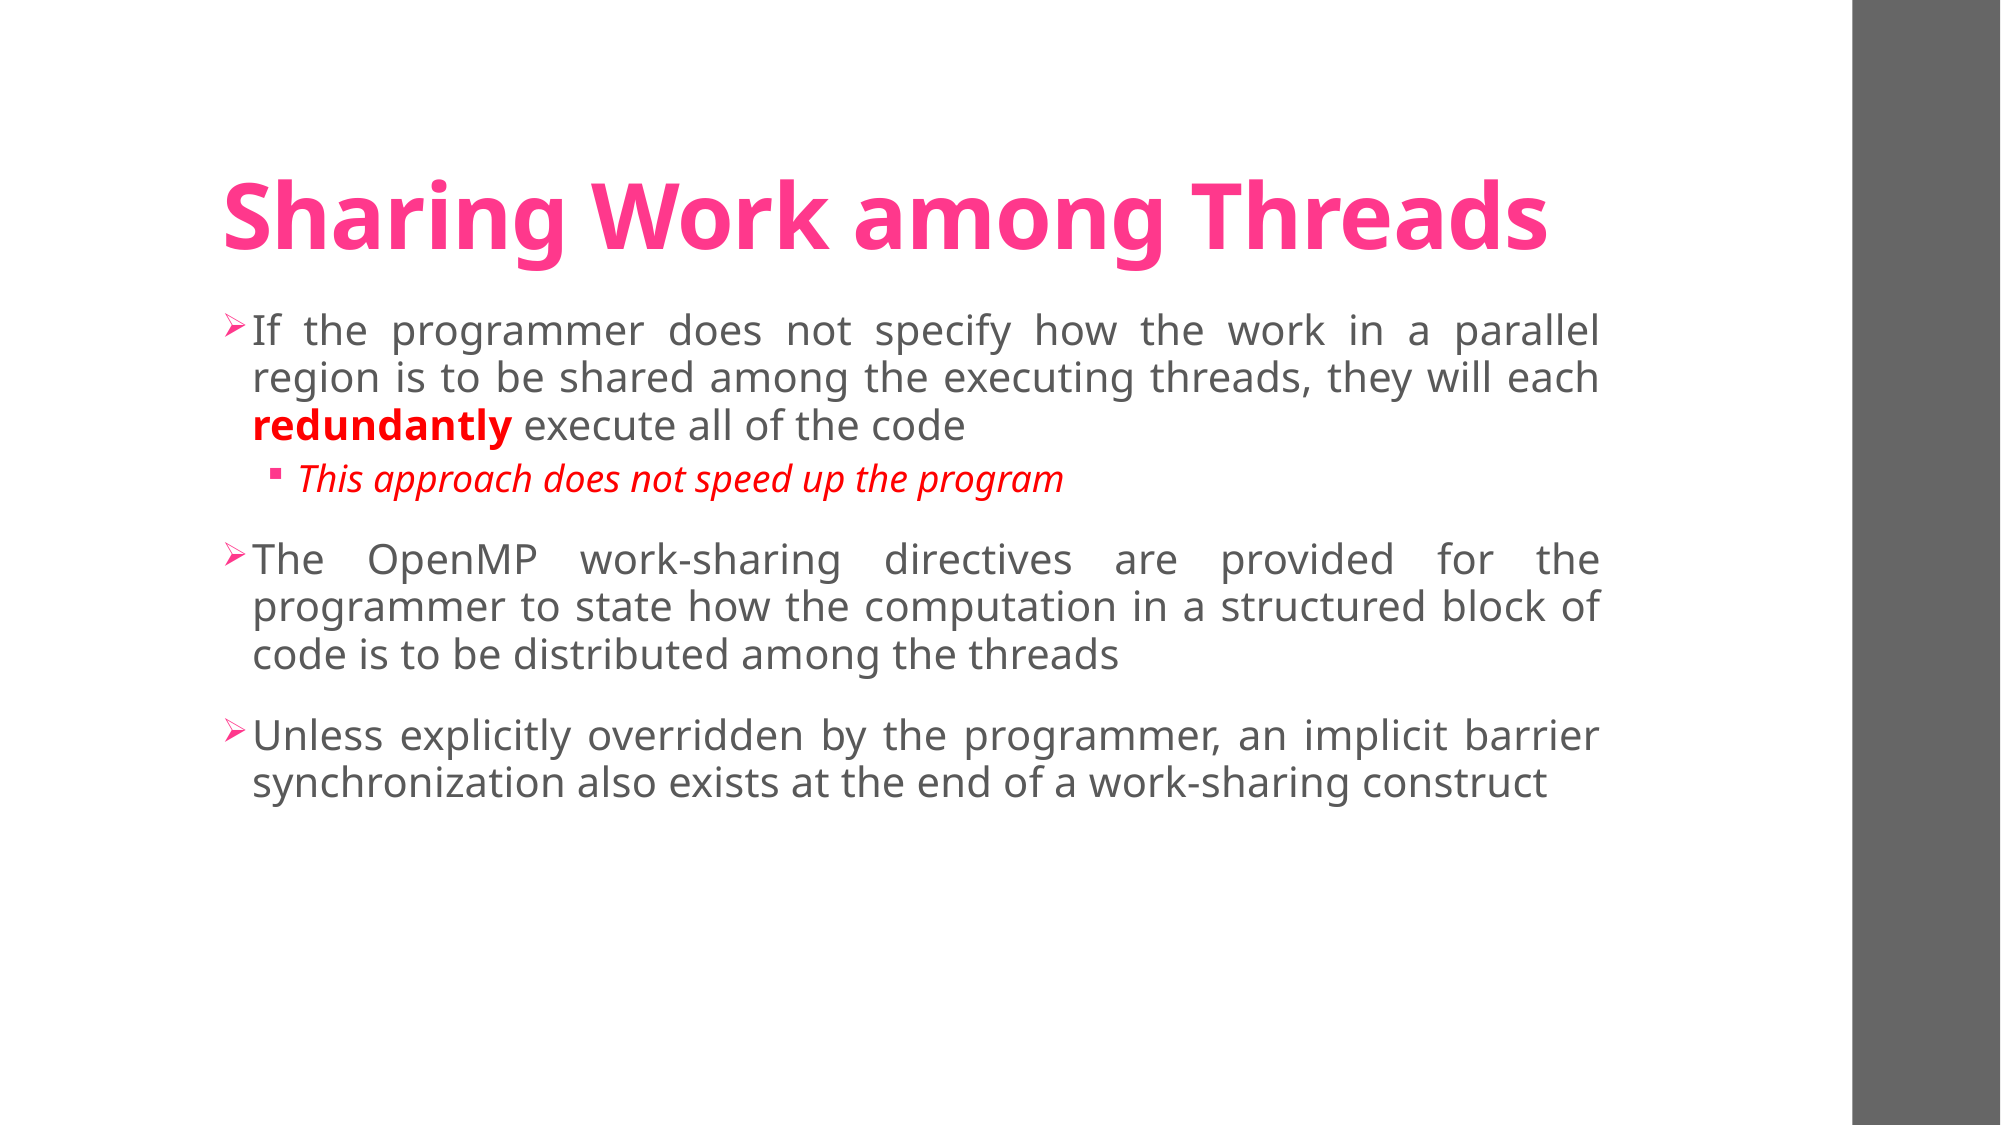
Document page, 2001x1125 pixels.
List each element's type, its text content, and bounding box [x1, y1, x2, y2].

title Sharing Work among Threads [206, 43, 1797, 278]
list If the programmer does not specify how the work in a parallel region is to be shared among the executing threads, they will each redundantly execute all of the code This approach does not speed up the program The OpenMP work-sharing directives are provided for the programmer to state how the computation in a structured block of code is to be distributed among the threads Unless explicitly overridden by the programmer, an implicit barrier synchronization also exists at the end of a work-sharing construct [206, 299, 1617, 1014]
